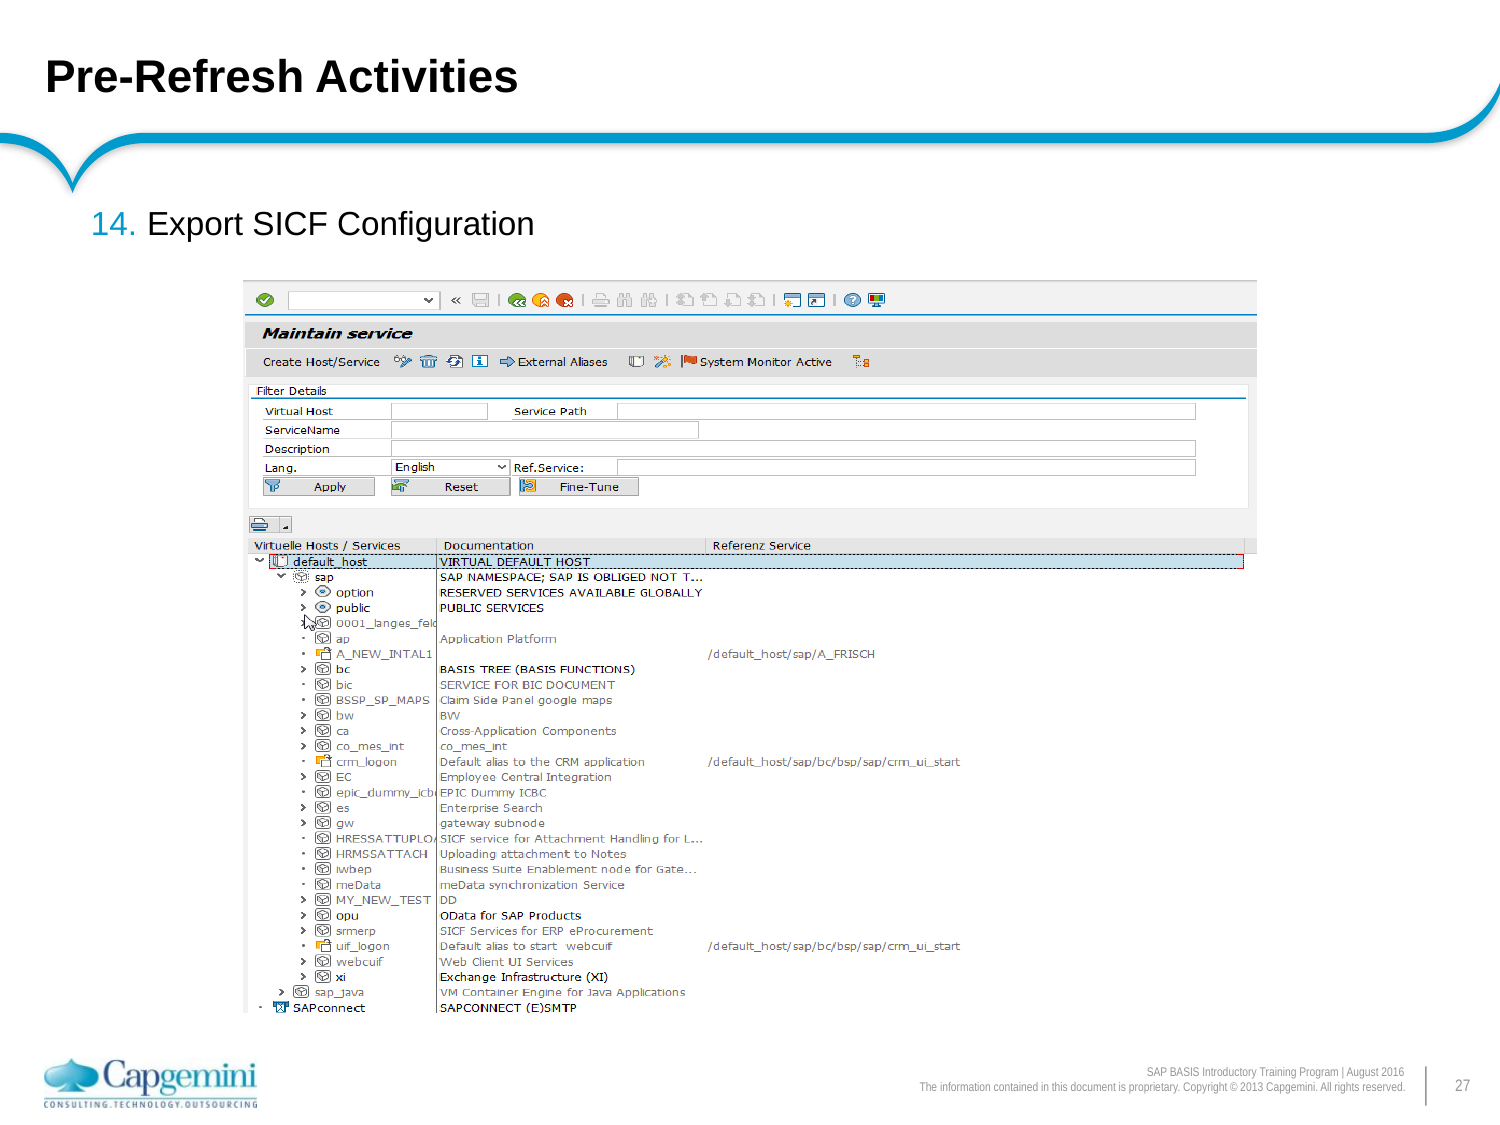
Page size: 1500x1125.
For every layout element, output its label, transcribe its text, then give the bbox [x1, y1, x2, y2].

picture [243, 280, 1257, 1013]
picture [44, 1058, 257, 1108]
title Pre-Refresh Activities [0, 3, 1448, 140]
list Export SICF Configuration [52, 202, 1448, 244]
